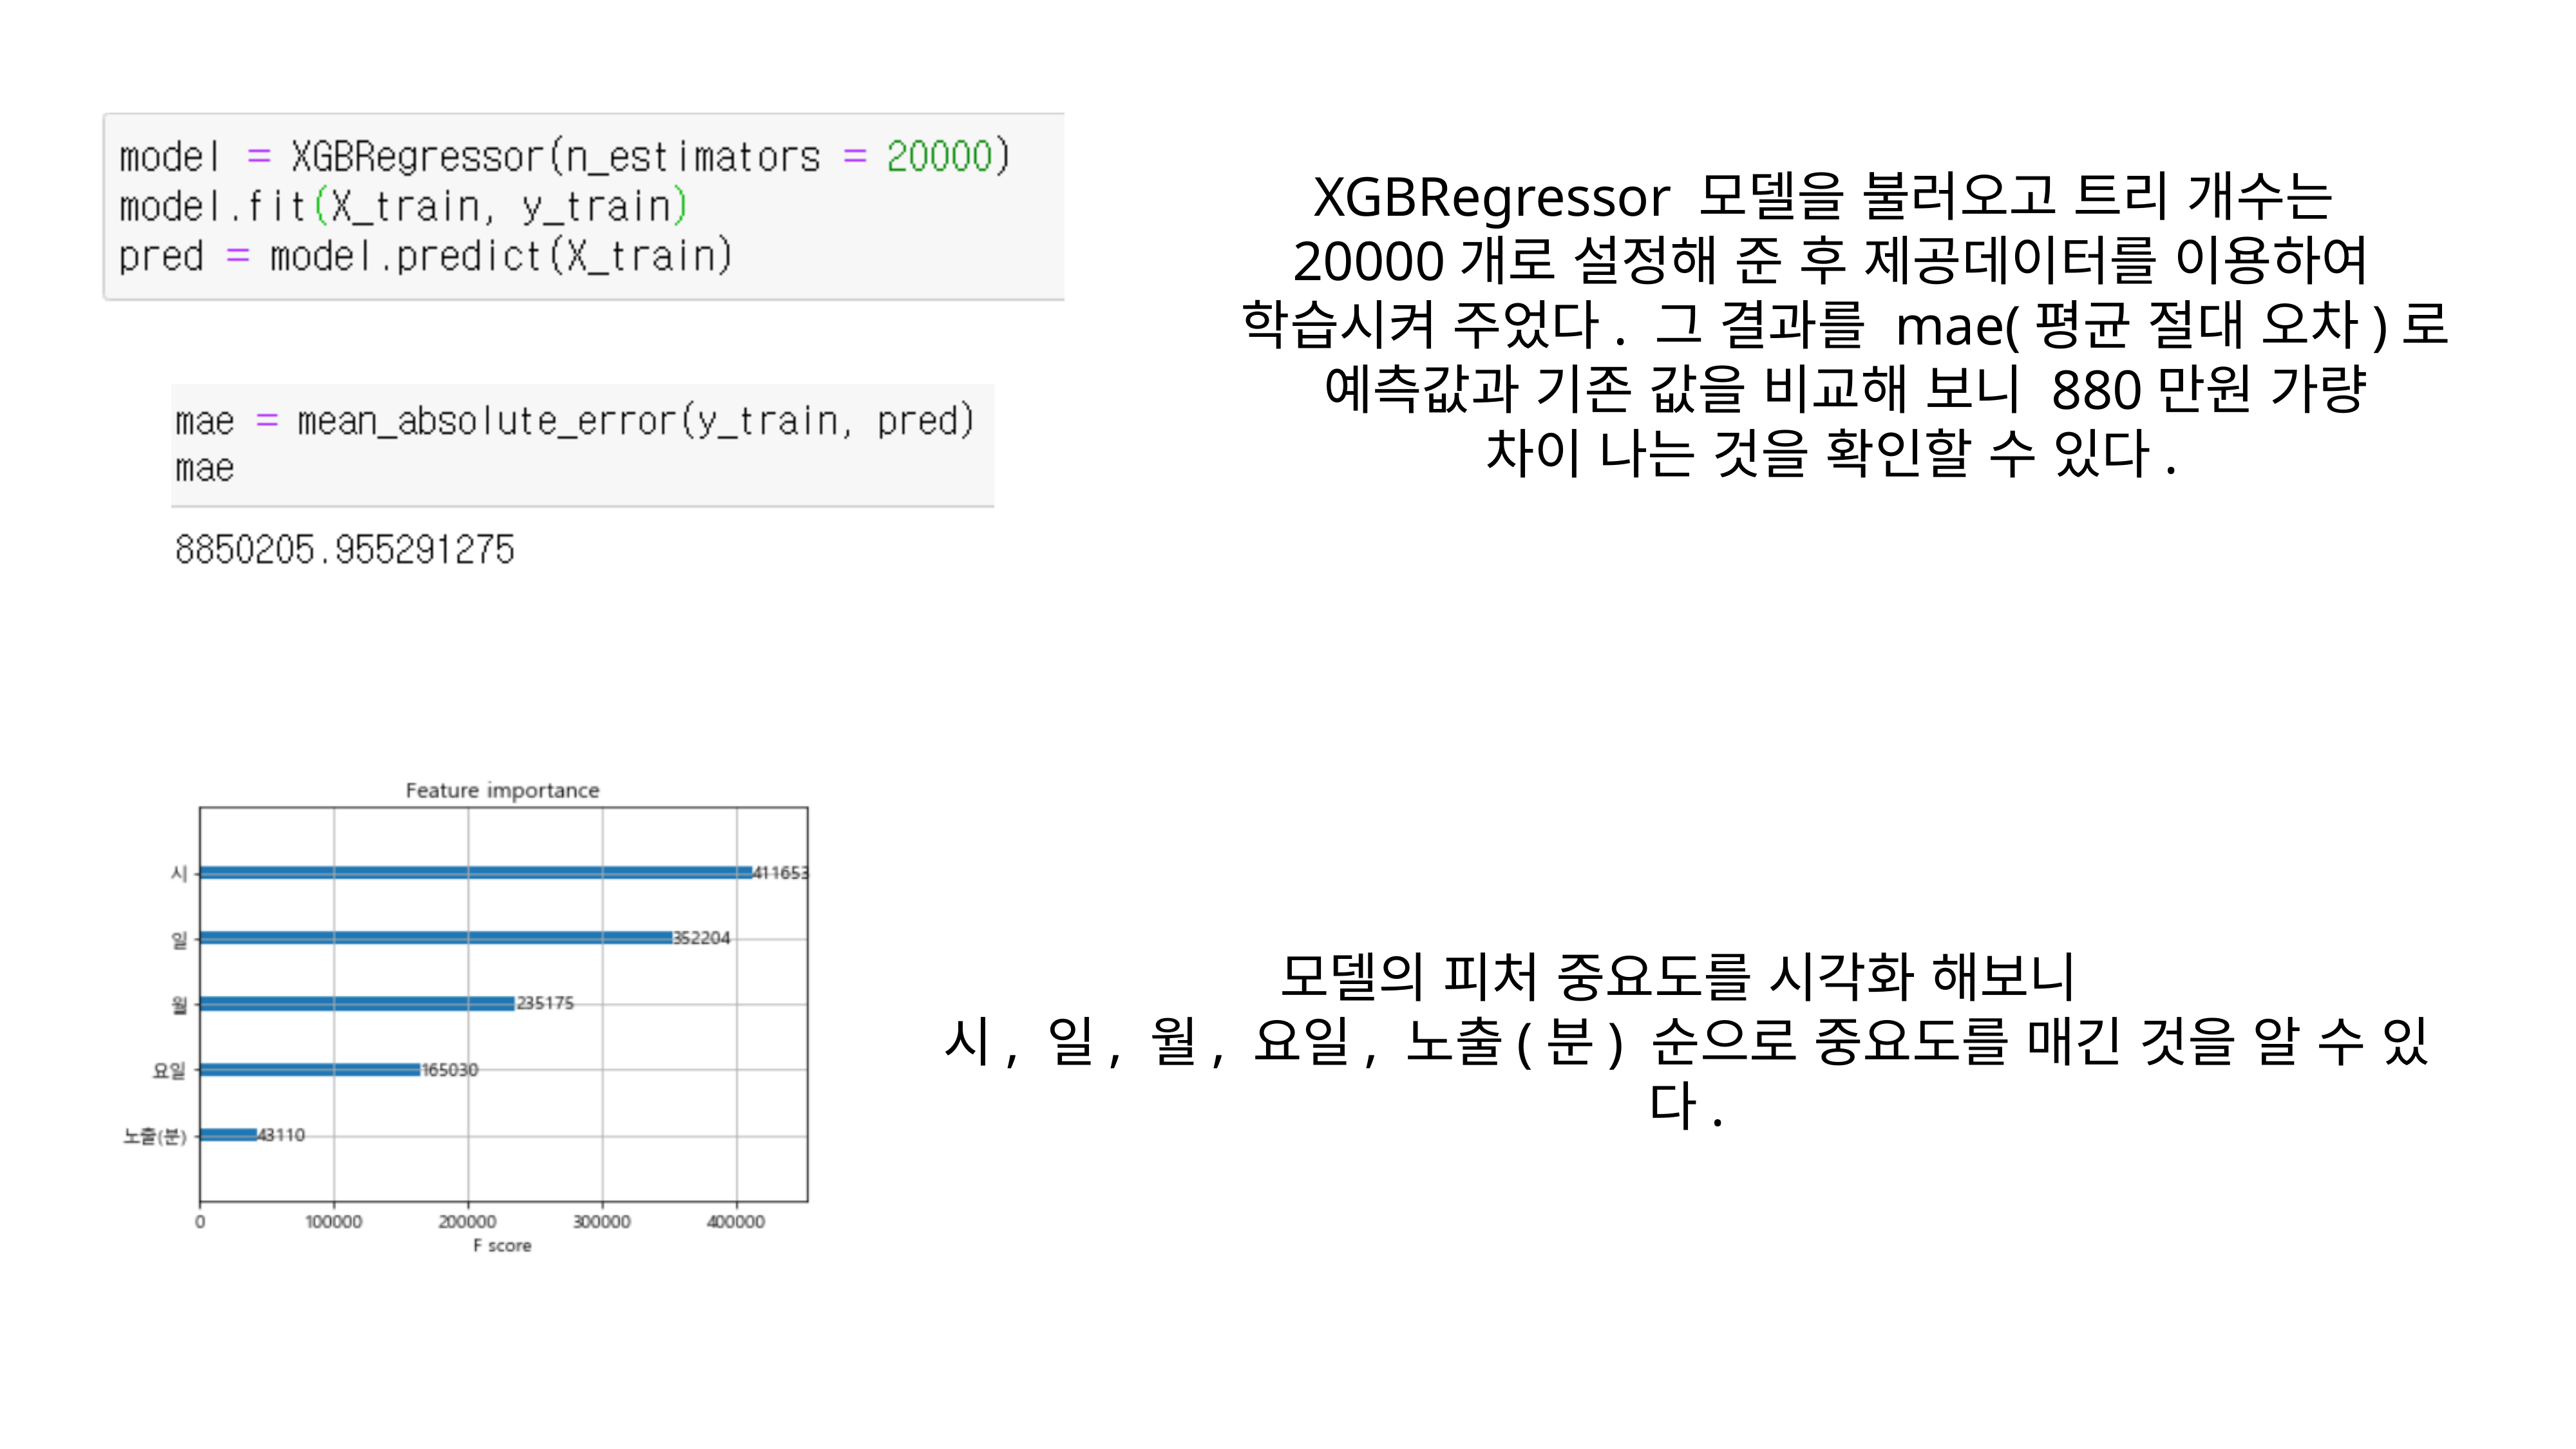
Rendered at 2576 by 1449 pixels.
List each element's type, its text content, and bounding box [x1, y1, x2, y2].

list 모델의 피처 중요도를 시각화 해보니 시, 일, 월, 요일, 노출(분) 순으로 중요도를 매긴 것을 알 수 있다. [903, 934, 2471, 1083]
picture [118, 752, 831, 1265]
picture [100, 113, 1065, 307]
list XGBRegressor 모델을 불러오고 트리 개수는 20000개로 설정해 준 후 제공데이터를 이용하여 학습시켜 주었다. 그 결과를 mae(평균 절대 오차)로 예측값과 기존 값을 비교해 보니 880만원 가량 차이 나는 것을 확인할 수 있다. [1193, 153, 2471, 497]
picture [171, 383, 994, 580]
